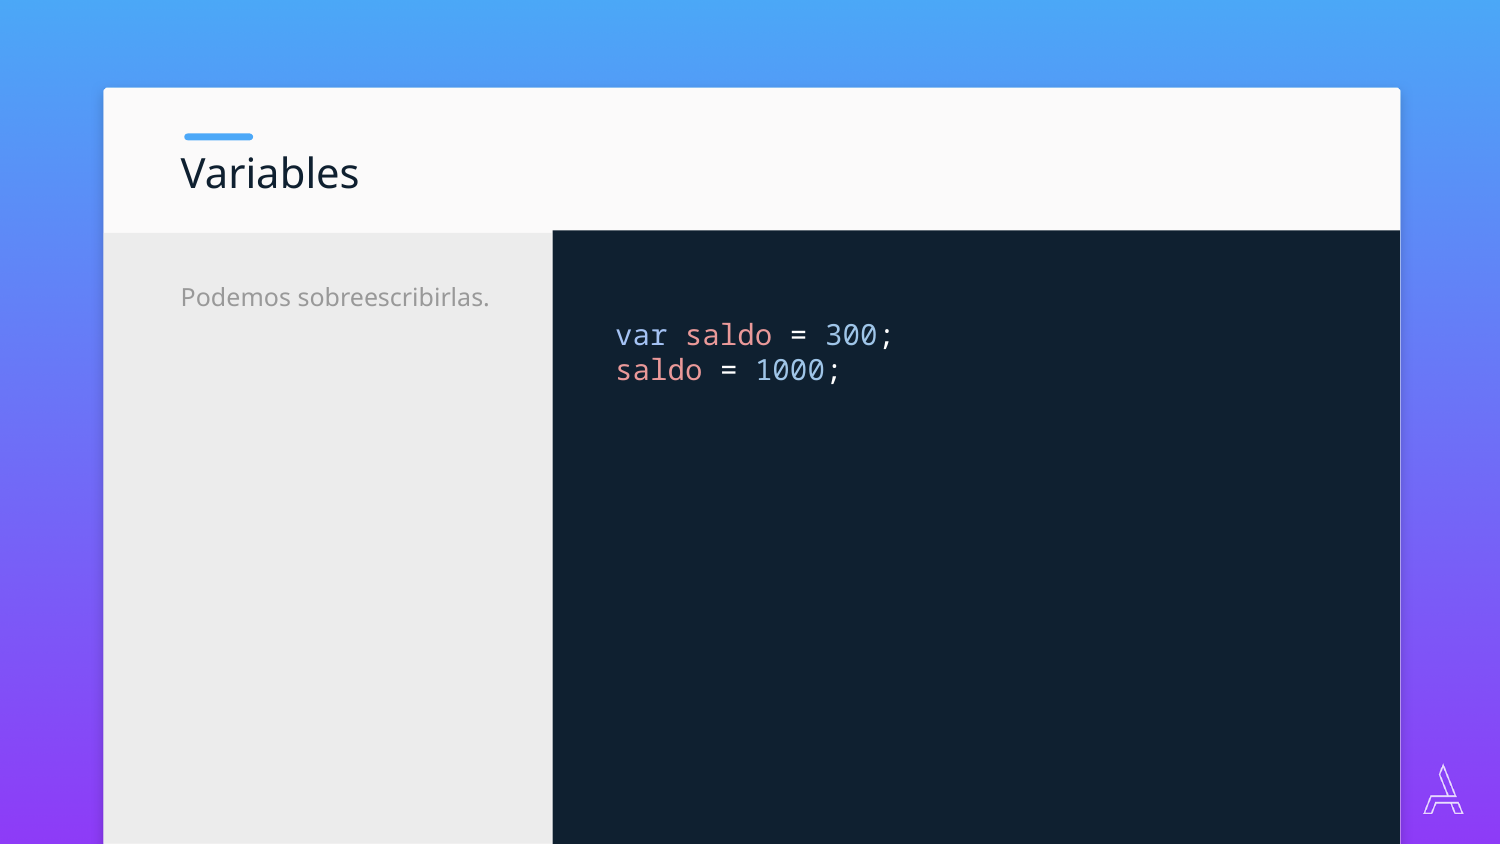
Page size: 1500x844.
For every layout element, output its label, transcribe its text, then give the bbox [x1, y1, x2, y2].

text_box [184, 133, 254, 141]
text_box Podemos sobreescribirlas. [165, 266, 538, 812]
picture [0, 0, 1500, 844]
text_box [103, 232, 552, 844]
text_box var saldo = 300; saldo = 1000; [599, 266, 1396, 844]
text_box [552, 230, 1400, 844]
text_box Variables [165, 152, 669, 192]
